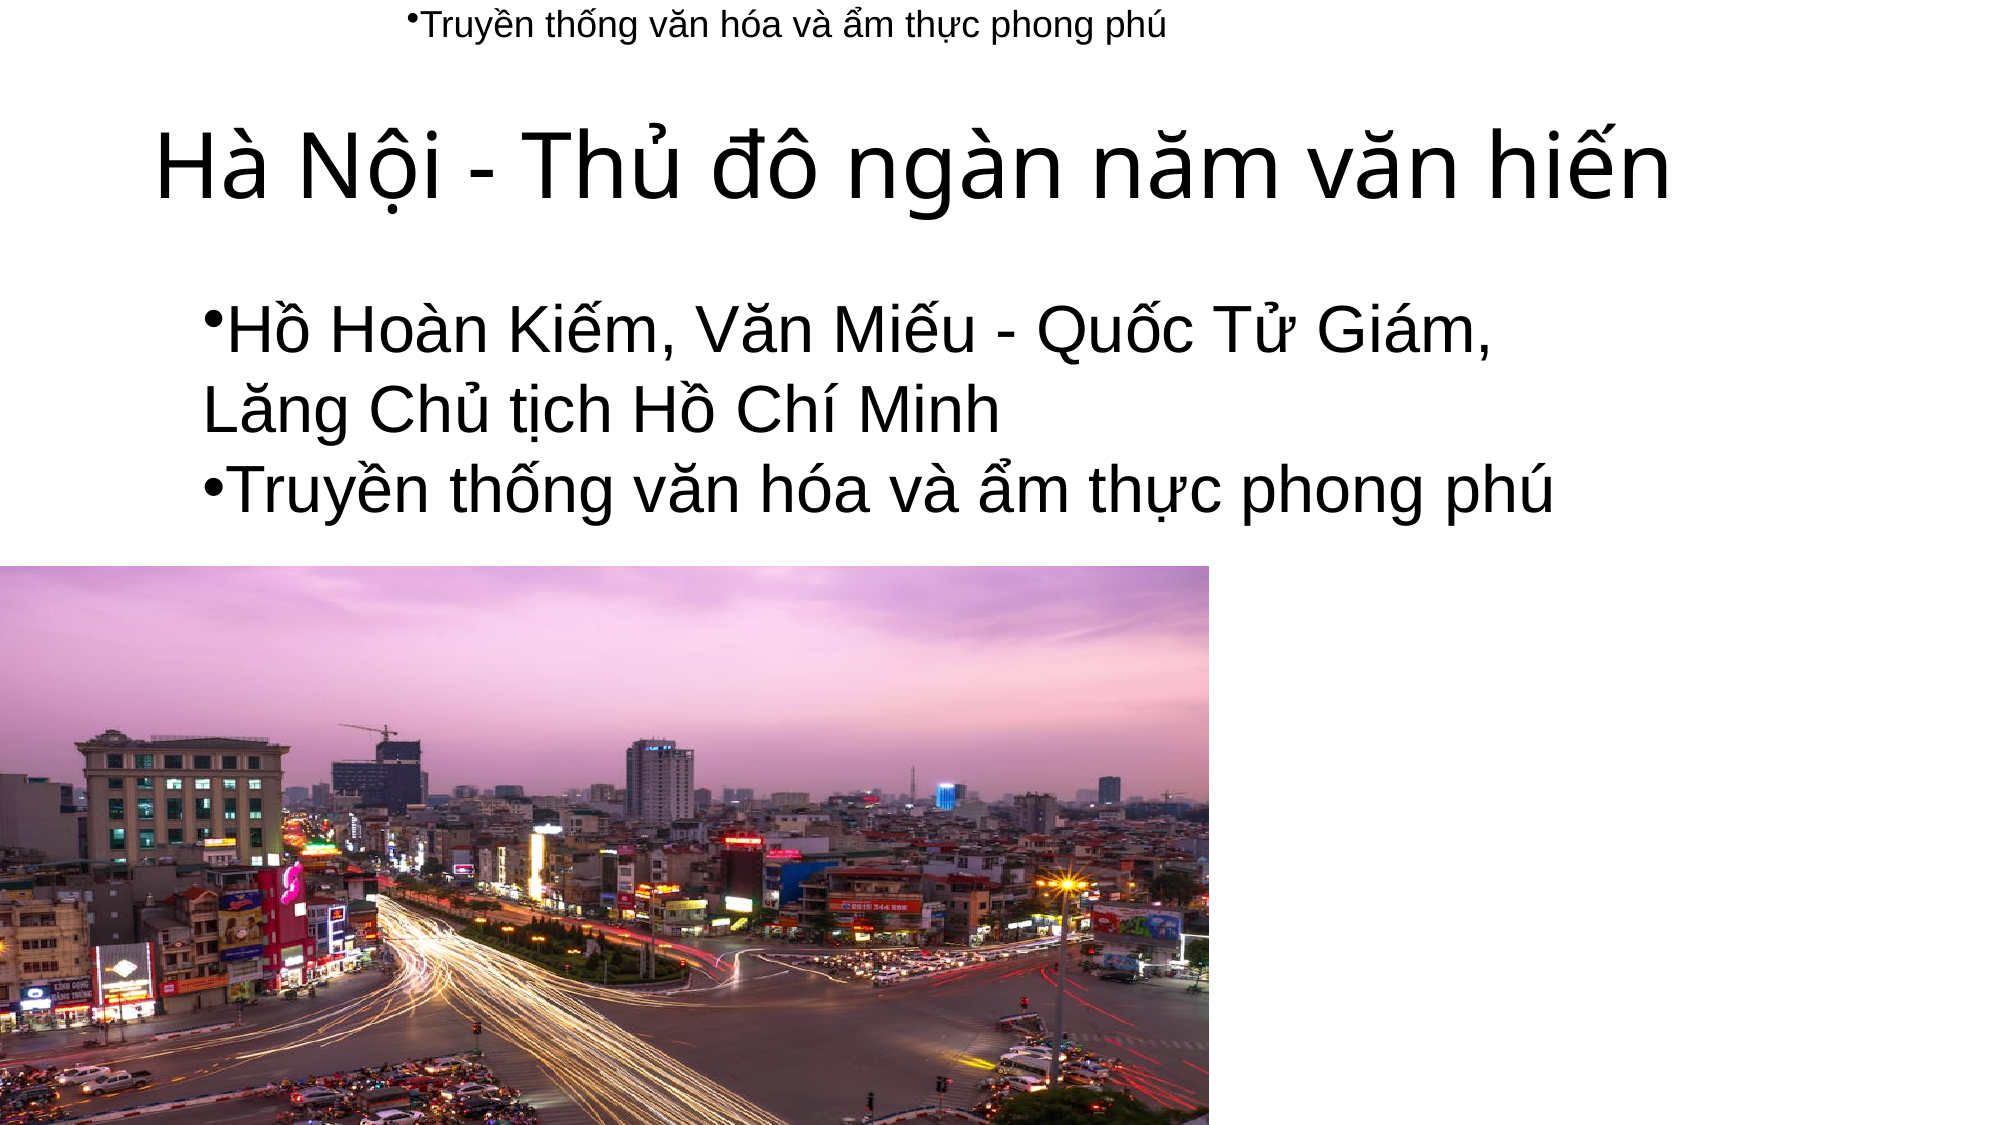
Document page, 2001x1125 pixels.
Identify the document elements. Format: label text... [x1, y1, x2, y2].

picture [0, 566, 1209, 1125]
list Hồ Hoàn Kiếm, Văn Miếu - Quốc Tử Giám, Lăng Chủ tịch Hồ Chí Minh Truyền thống văn hóa và ẩm thực phong phú [187, 79, 1584, 733]
title Hà Nội - Thủ đô ngàn năm văn hiến [137, 59, 1863, 278]
text_box Hồ Hoàn Kiếm, Văn Miếu - Quốc Tử Giám, Lăng Chủ tịch Hồ Chí Minh Truyền thống văn hóa và ẩm thực phong phú [391, 0, 1609, 53]
